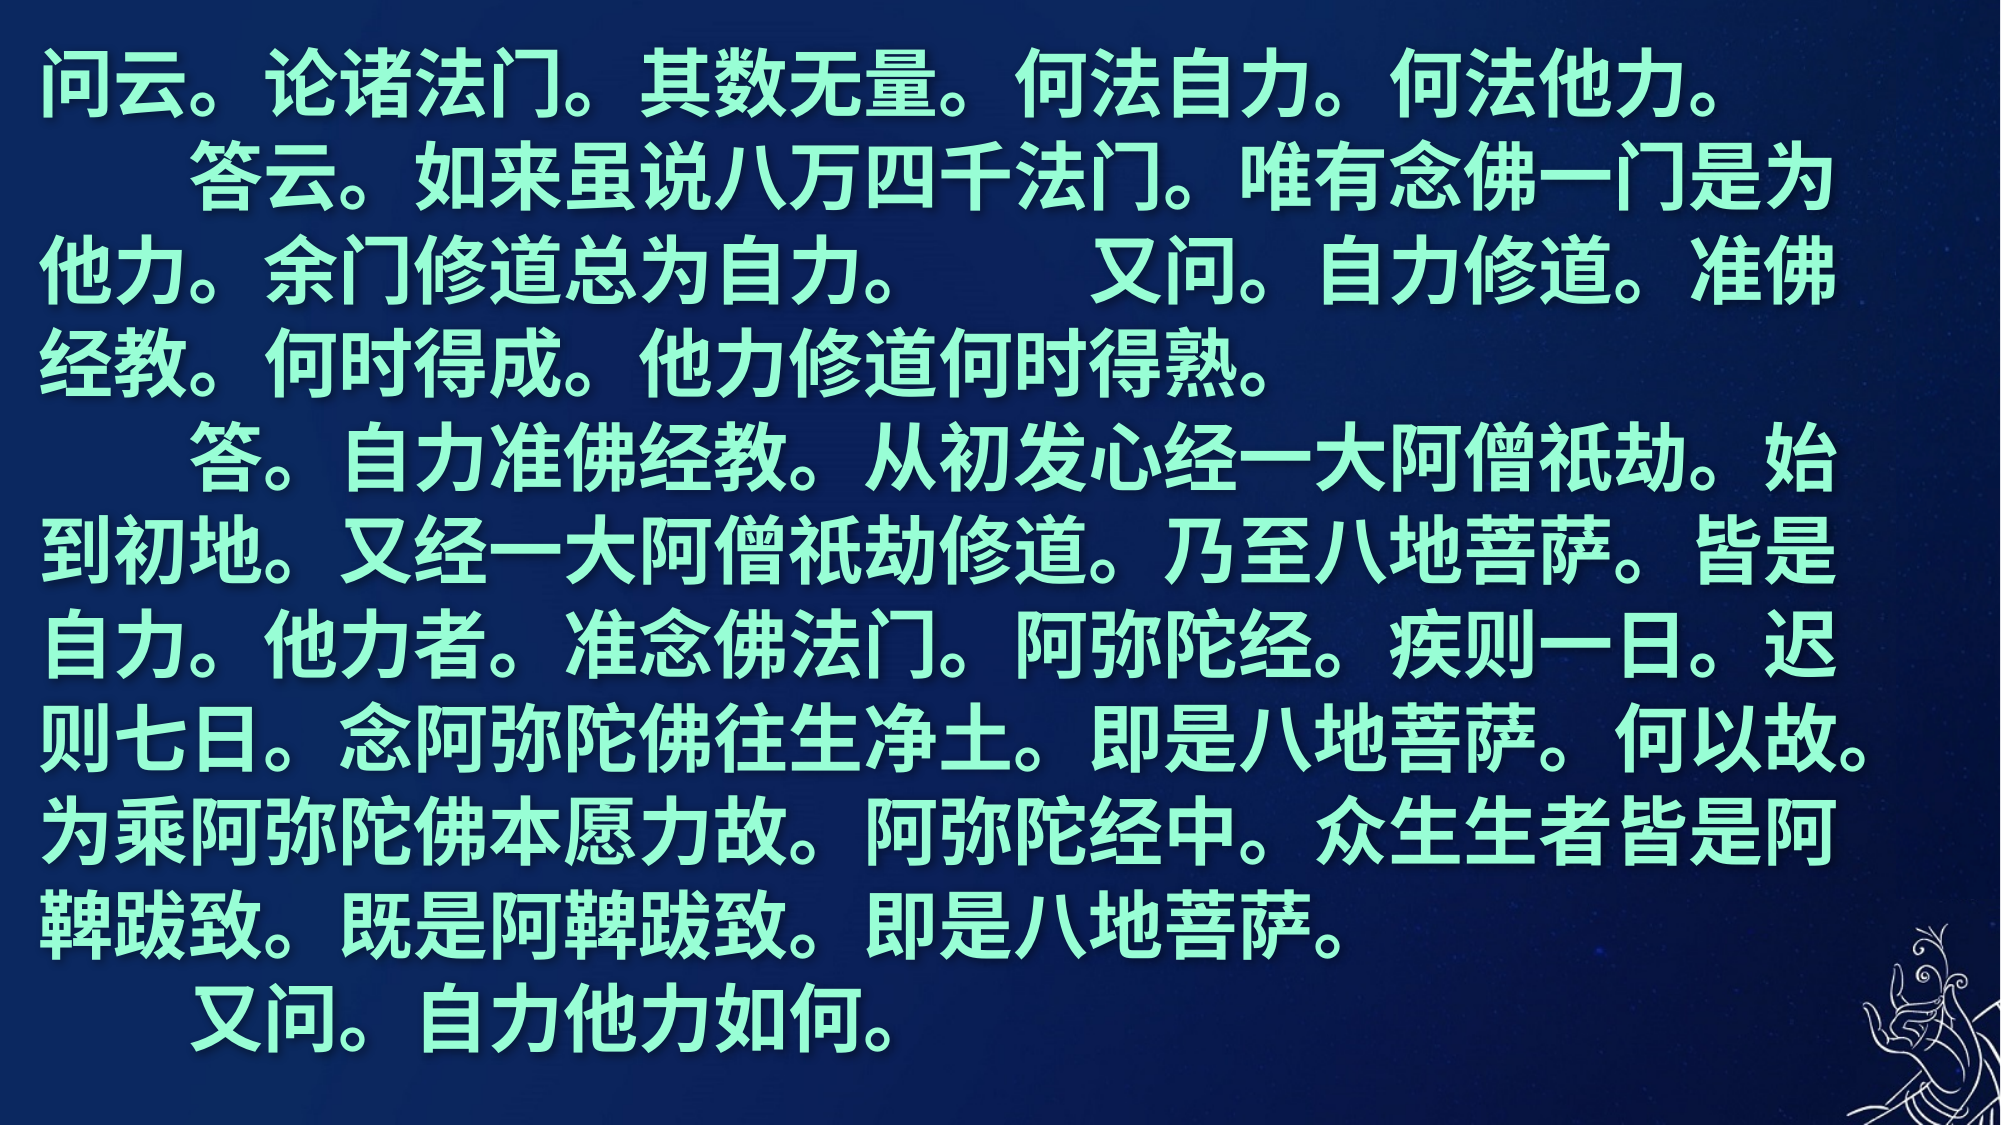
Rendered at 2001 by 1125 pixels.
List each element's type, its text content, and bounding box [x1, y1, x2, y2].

picture [0, 0, 2001, 1125]
list 问云。论诸法门。其数无量。何法自力。何法他力。 答云。如来虽说八万四千法门。唯有念佛一门是为他力。余门修道总为自力。 又问。自力修道。准佛经教。何时得成。他力修道何时得熟。 答。自力准佛经教。从初发心经一大阿僧祇劫。始到初地。又经一大阿僧祇劫修道。乃至八地菩萨。皆是自力。他力者。准念佛法门。阿弥陀经。疾则一日。迟则七日。念阿弥陀佛往生净土。即是八地菩萨。何以故。为乘阿弥陀佛本愿力故。阿弥陀经中。众生生者皆是阿鞞跋致。既是阿鞞跋致。即是八地菩萨。 又问。自力他力如何。 [23, 25, 1914, 1103]
